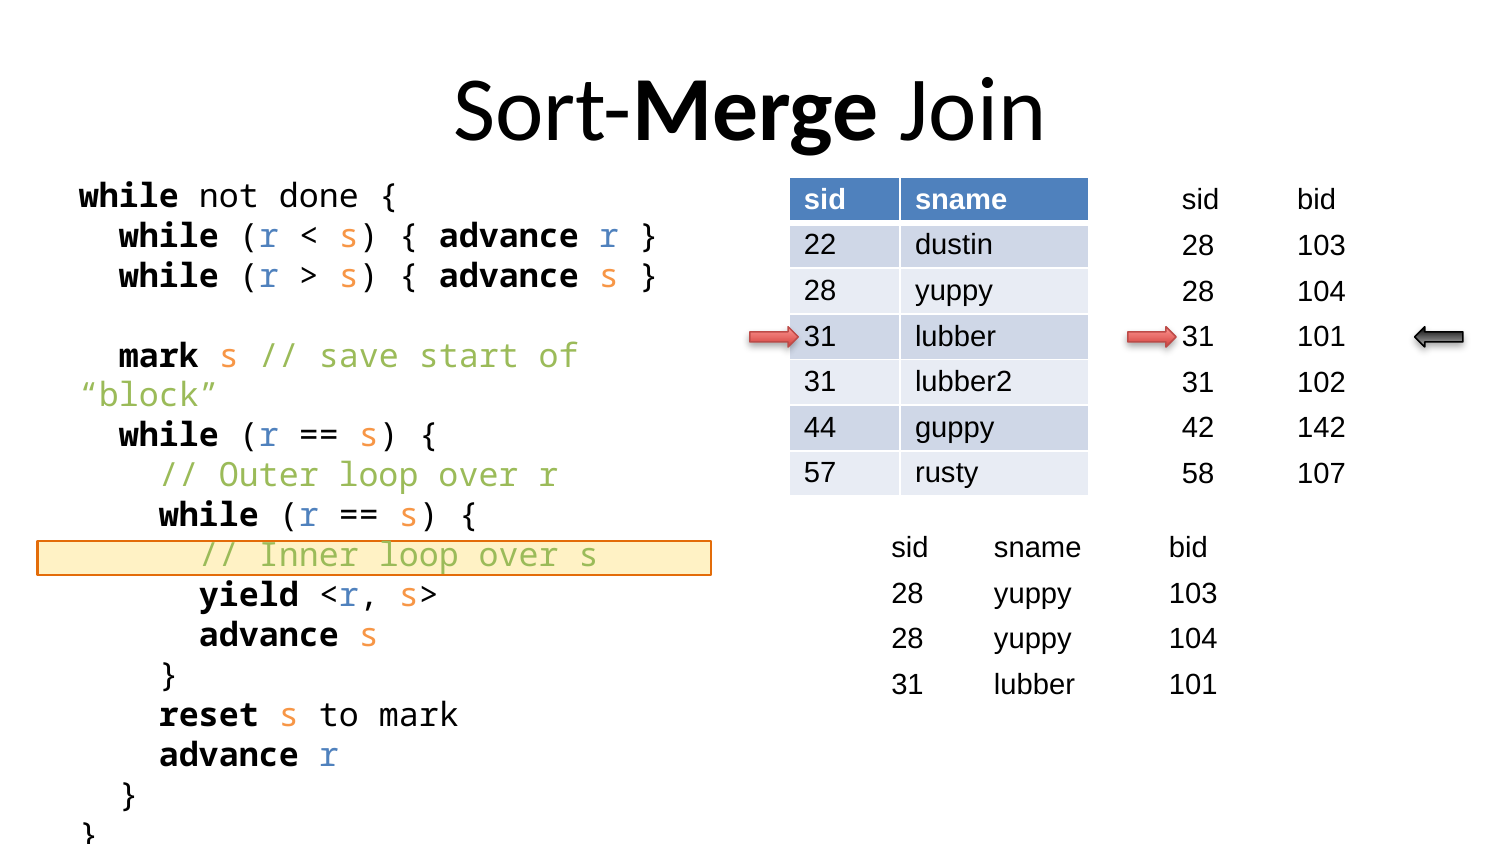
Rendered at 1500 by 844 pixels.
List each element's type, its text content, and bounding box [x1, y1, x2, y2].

table_cell 58 [1167, 451, 1282, 497]
table_cell lubber [901, 315, 1088, 359]
table_header bid [1154, 525, 1329, 571]
table_header bid [1282, 178, 1424, 223]
table_cell 28 [1167, 223, 1282, 269]
table_cell 107 [1282, 451, 1424, 497]
table_cell 101 [1282, 314, 1424, 360]
table_cell yuppy [901, 269, 1088, 313]
text_box [749, 326, 799, 348]
table_header sid [876, 525, 979, 571]
table_cell lubber [979, 662, 1154, 708]
table_cell 31 [1167, 314, 1282, 360]
text_box [1414, 326, 1463, 347]
table_header sid [790, 178, 899, 220]
table_cell 104 [1154, 617, 1329, 662]
table_header sname [901, 178, 1088, 220]
table_cell rusty [901, 452, 1088, 495]
table_header sid [1167, 178, 1282, 223]
table_cell 28 [1167, 269, 1282, 314]
table_cell 22 [790, 226, 899, 267]
table_cell yuppy [979, 571, 1154, 617]
table_cell 28 [876, 617, 979, 662]
table_cell 44 [790, 406, 899, 450]
table_cell 31 [790, 360, 899, 404]
table_header sname [979, 525, 1154, 571]
table_cell 101 [1154, 662, 1329, 708]
table_cell 57 [790, 452, 899, 495]
table_cell 31 [790, 315, 899, 359]
text_box [37, 541, 63, 575]
table_cell 103 [1154, 571, 1329, 617]
table_cell 103 [1282, 223, 1424, 269]
table_cell 28 [876, 571, 979, 617]
text_box [702, 541, 711, 575]
table_cell dustin [901, 226, 1088, 267]
table_cell 31 [876, 662, 979, 708]
table_cell guppy [901, 406, 1088, 450]
table_cell 142 [1282, 406, 1424, 451]
table_cell 104 [1282, 269, 1424, 314]
text_box while not done { while (r < s) { advance r } while (r > s) { advance s } mark s // save start of “block” while (r == s) { // Outer loop over r while (r == s) { // Inner loop over s yield <r, s> advance s } reset s to mark advance r } } [63, 166, 702, 663]
title Sort-Merge Join [75, 33, 1425, 175]
table_cell 31 [1167, 360, 1282, 406]
table_cell yuppy [979, 617, 1154, 662]
text_box [1127, 326, 1177, 348]
table_cell 42 [1167, 406, 1282, 451]
table_cell 28 [790, 269, 899, 313]
table_cell lubber2 [901, 360, 1088, 404]
table_cell 102 [1282, 360, 1424, 406]
